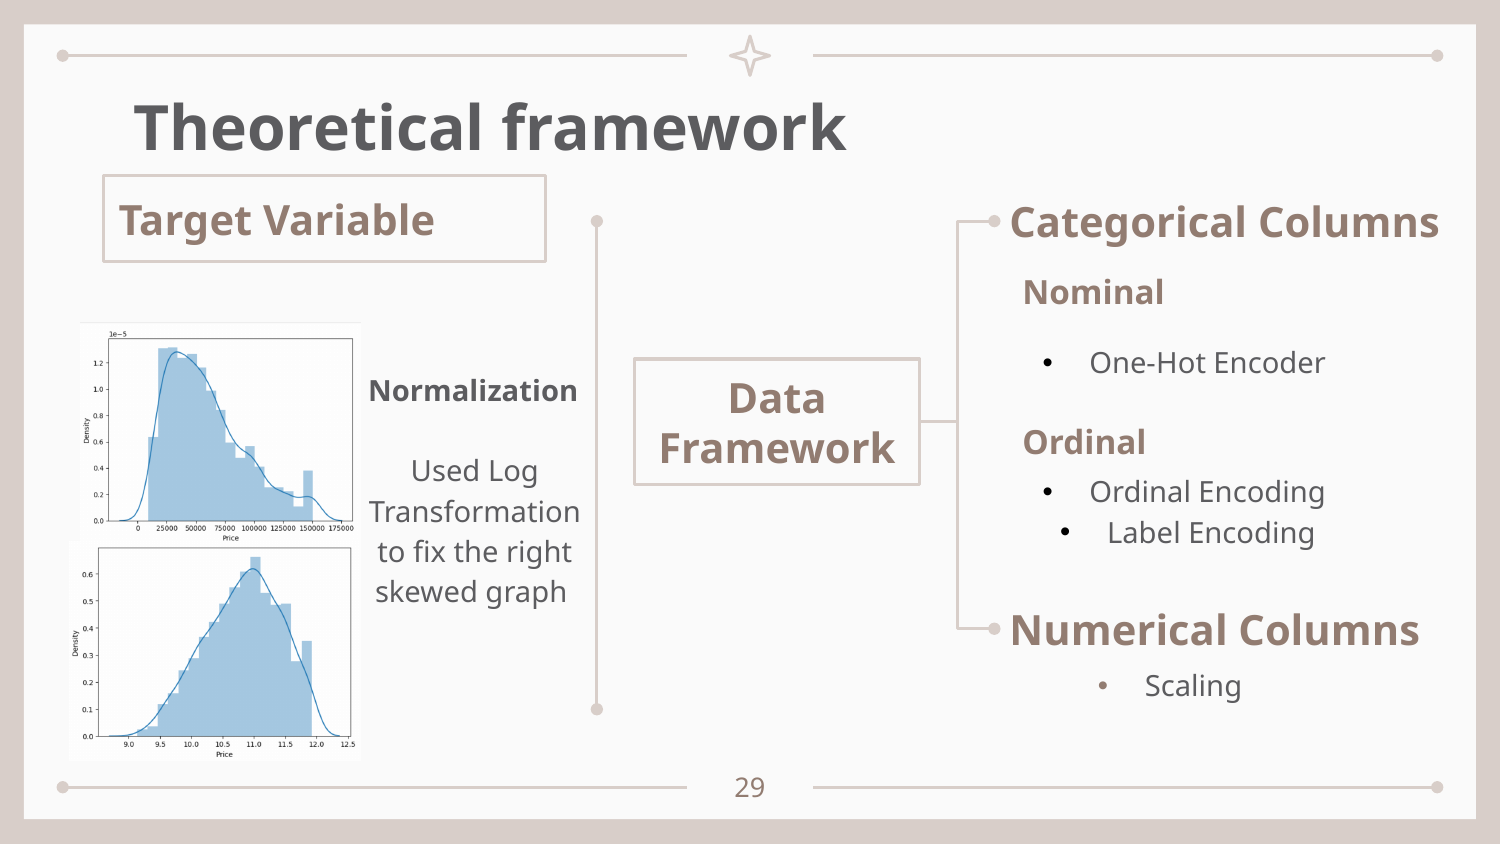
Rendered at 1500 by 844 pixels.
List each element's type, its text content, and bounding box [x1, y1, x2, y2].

text_box Categorical Columns [994, 186, 1480, 256]
text_box Normalization Used Log Transformation to fix the right skewed graph [353, 312, 592, 489]
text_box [919, 421, 995, 629]
text_box Numerical Columns [994, 594, 1454, 664]
text_box Ordinal [1007, 408, 1359, 459]
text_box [919, 220, 995, 421]
text_box Scaling [994, 647, 1346, 755]
picture [69, 322, 361, 762]
slide_number 29 [705, 755, 795, 810]
title Theoretical framework [118, 72, 1382, 167]
text_box Nominal [1007, 259, 1359, 309]
text_box Target Variable [103, 175, 546, 262]
text_box One-Hot Encoder [999, 309, 1382, 409]
text_box Data Framework [634, 359, 914, 485]
text_box Ordinal Encoding Label Encoding [999, 459, 1382, 559]
